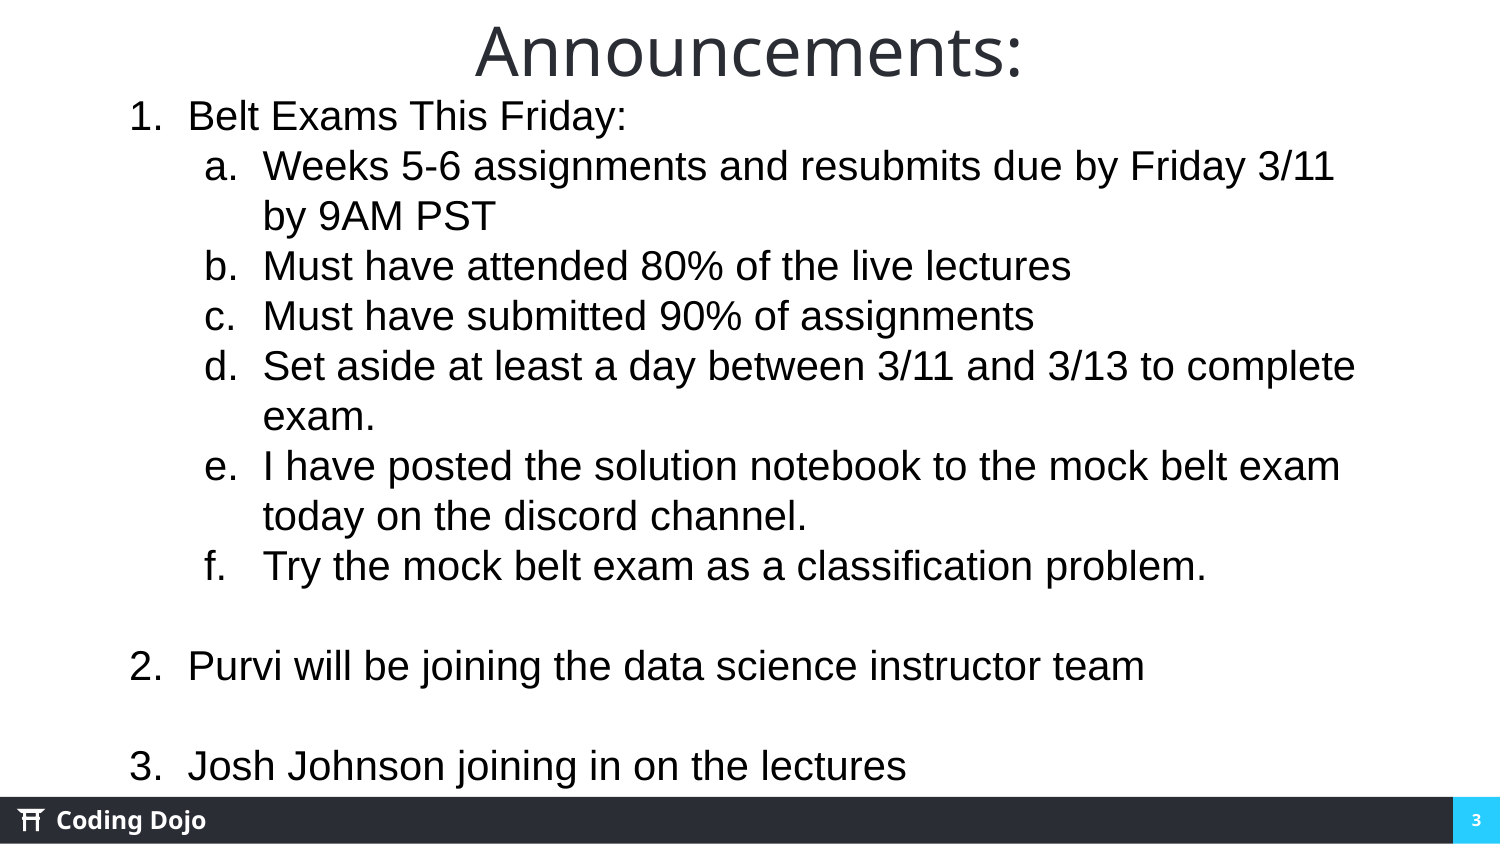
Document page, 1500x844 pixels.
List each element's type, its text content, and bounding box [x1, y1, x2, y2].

list Belt Exams This Friday: Weeks 5-6 assignments and resubmits due by Friday 3/11 by 9AM PST Must have attended 80% of the live lectures Must have submitted 90% of assignments Set aside at least a day between 3/11 and 3/13 to complete exam. I have posted the solution notebook to the mock belt exam today on the discord channel. Try the mock belt exam as a classification problem. Purvi will be joining the data science instructor team Josh Johnson joining in on the lectures [109, 85, 1391, 726]
title Announcements: [109, 4, 1391, 85]
picture [15, 804, 47, 836]
